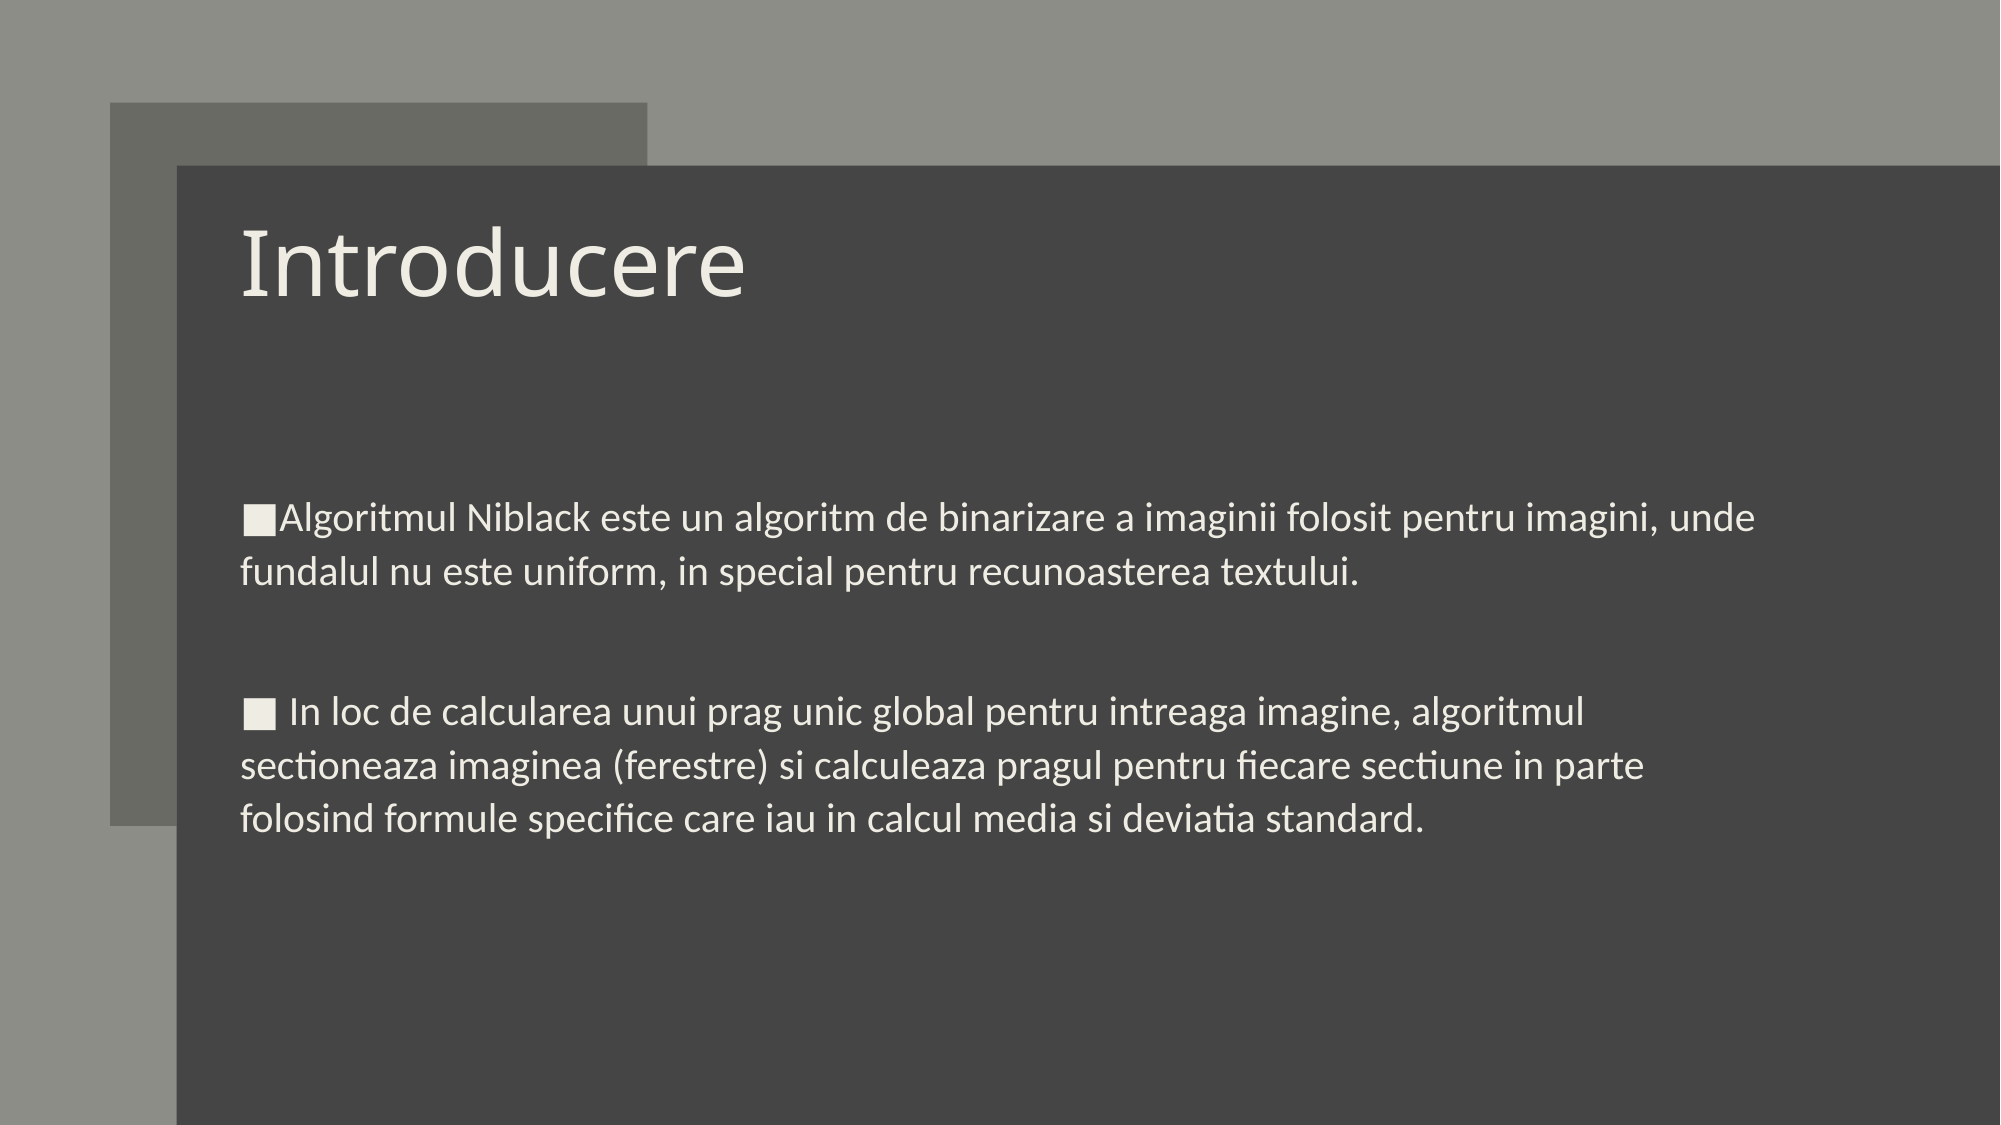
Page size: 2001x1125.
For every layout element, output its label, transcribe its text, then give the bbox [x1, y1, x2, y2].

text_box [174, 163, 2000, 1125]
text_box [110, 102, 648, 826]
text_box [0, 0, 2000, 1125]
list Algoritmul Niblack este un algoritm de binarizare a imaginii folosit pentru imagini, unde fundalul nu este uniform, in special pentru recunoasterea textului. In loc de calcularea unui prag unic global pentru intreaga imagine, algoritmul sectioneaza imaginea (ferestre) si calculeaza pragul pentru fiecare sectiune in parte folosind formule specifice care iau in calcul media si deviatia standard. [225, 479, 1800, 963]
title Introducere [225, 210, 1800, 455]
